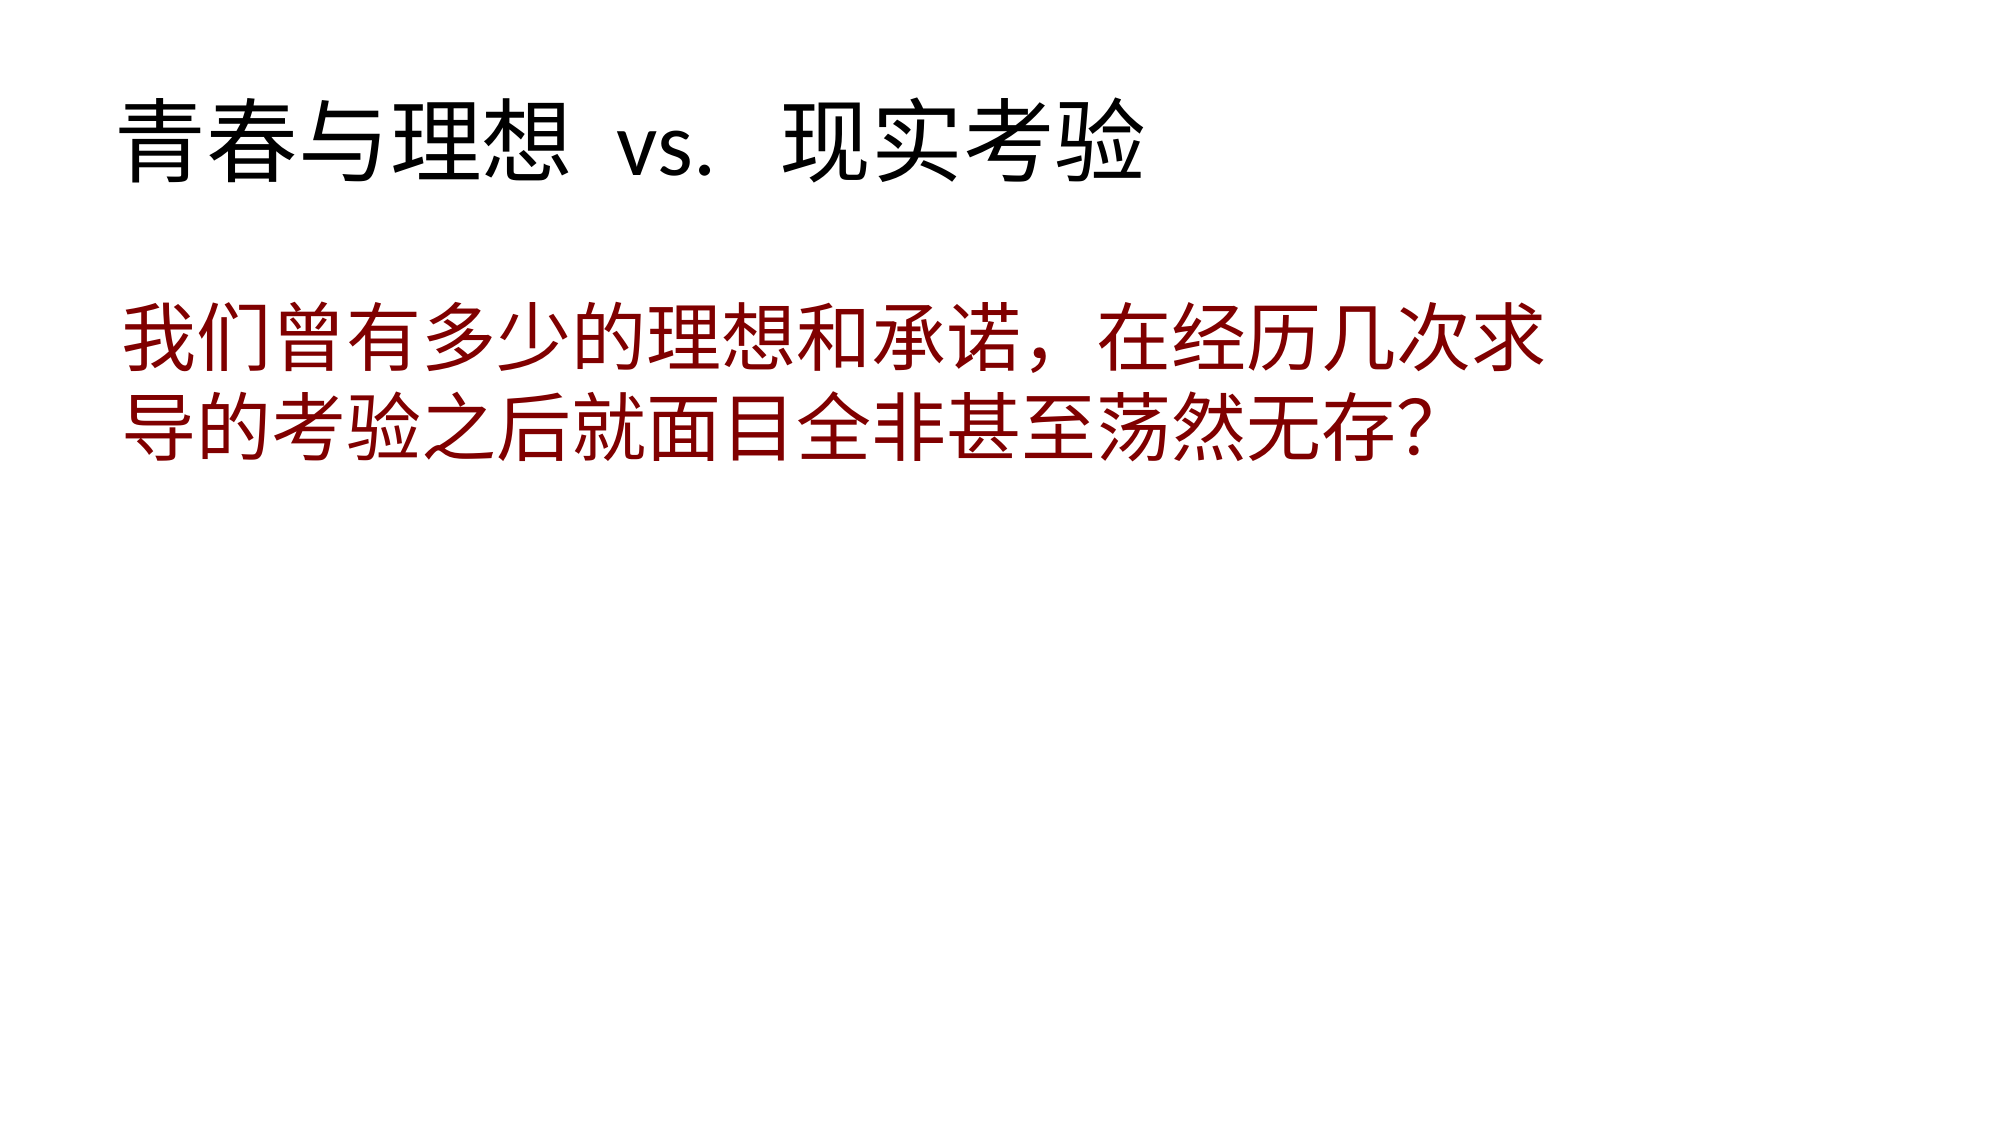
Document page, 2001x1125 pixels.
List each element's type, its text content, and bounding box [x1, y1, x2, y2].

title 青春与理想 vs. 现实考验 [99, 45, 1900, 233]
text_box 我们曾有多少的理想和承诺，在经历几次求导的考验之后就面目全非甚至荡然无存？ [106, 282, 1573, 478]
